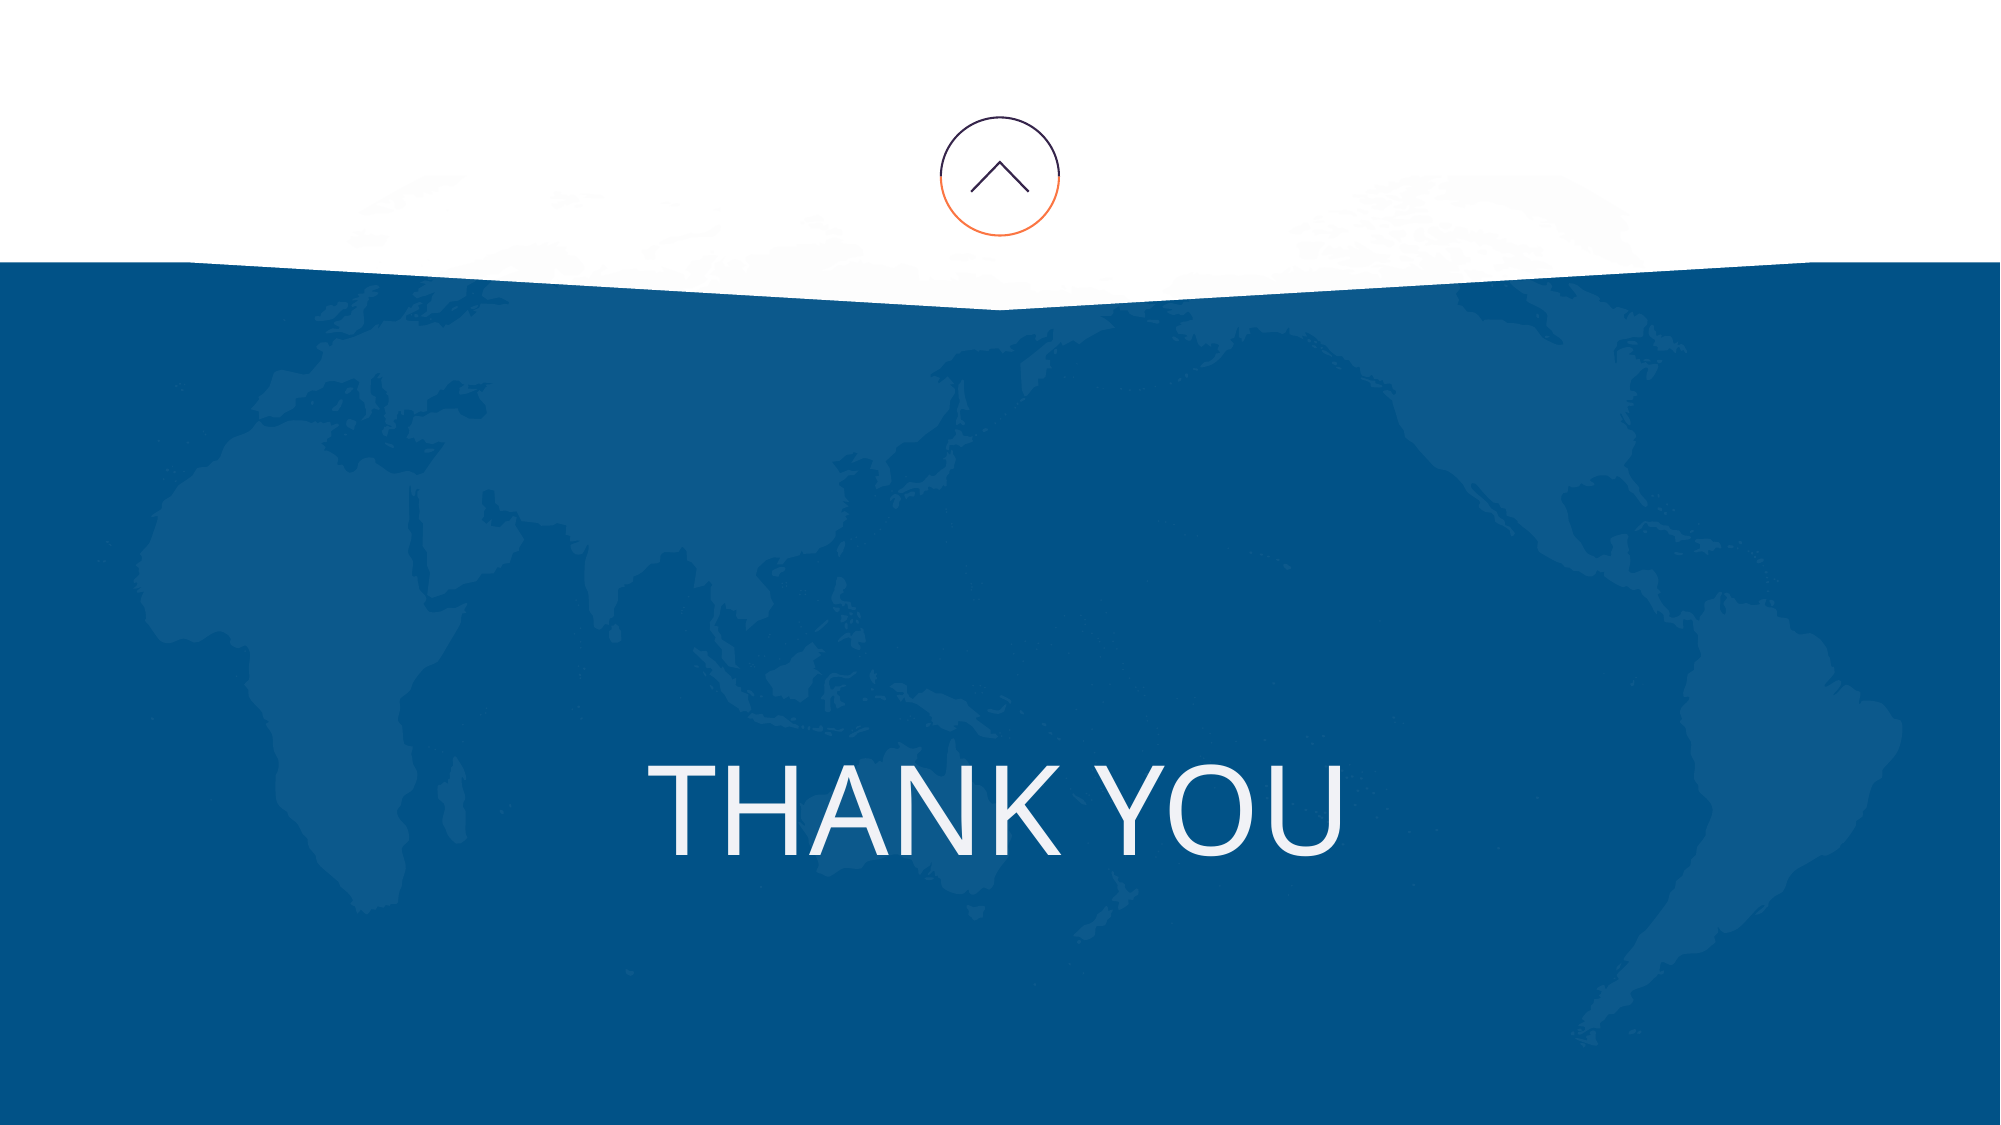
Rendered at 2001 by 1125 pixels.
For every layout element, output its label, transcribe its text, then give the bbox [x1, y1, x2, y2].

title THANK YOU [137, 498, 1863, 891]
